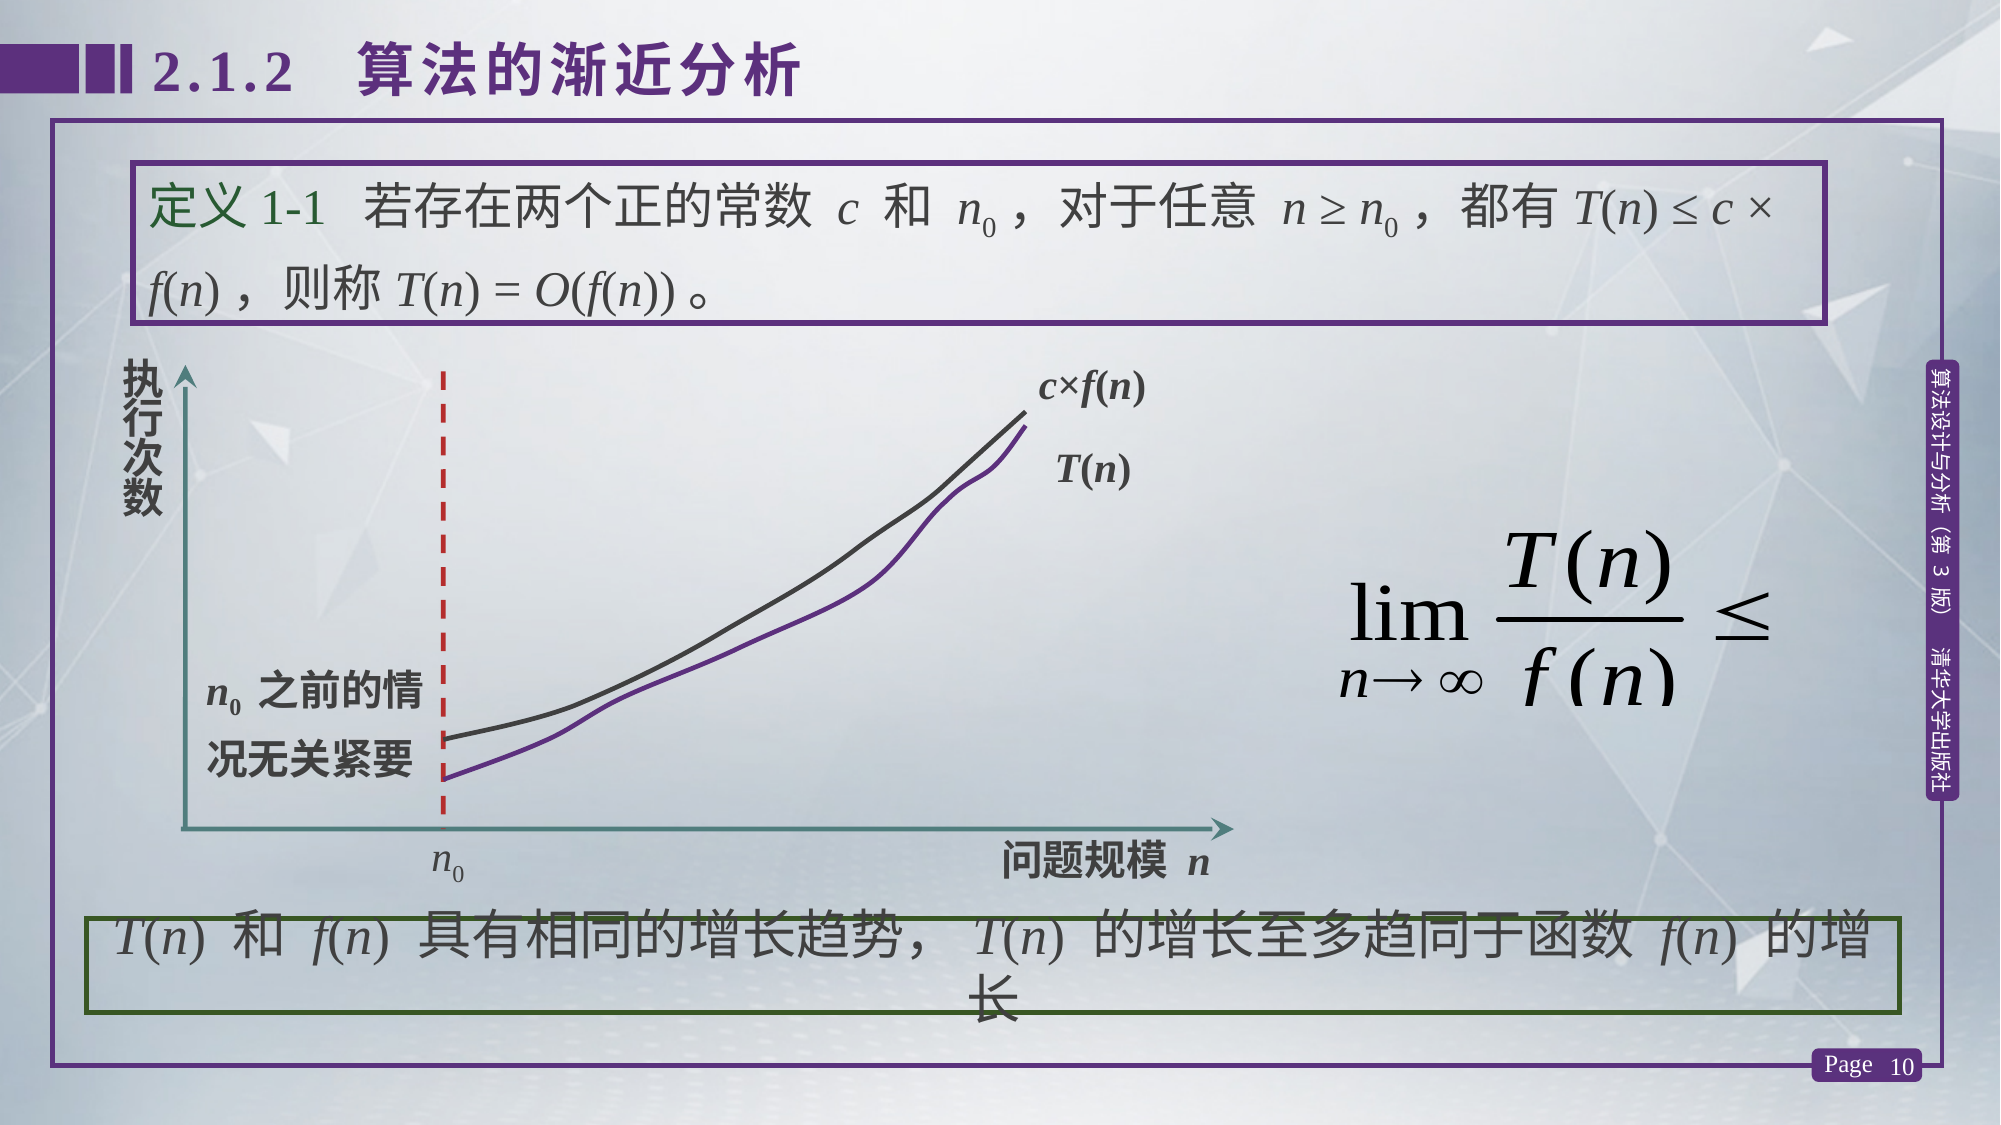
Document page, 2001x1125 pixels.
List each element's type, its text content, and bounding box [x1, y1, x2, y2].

text_box T(n) 和 f(n) 具有相同的增长趋势，T(n) 的增长至多趋同于函数 f(n) 的增长 [86, 917, 1901, 1014]
text_box 2.1.2 算法的渐近分析 [137, 26, 1435, 111]
picture [0, 0, 2000, 1125]
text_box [122, 357, 1243, 887]
text_box 定义1-1 若存在两个正的常数 c 和 n0，对于任意 n ≥ n0，都有T(n) ≤ c × f(n)，则称T(n) = O(f(n))。 [133, 162, 1825, 324]
